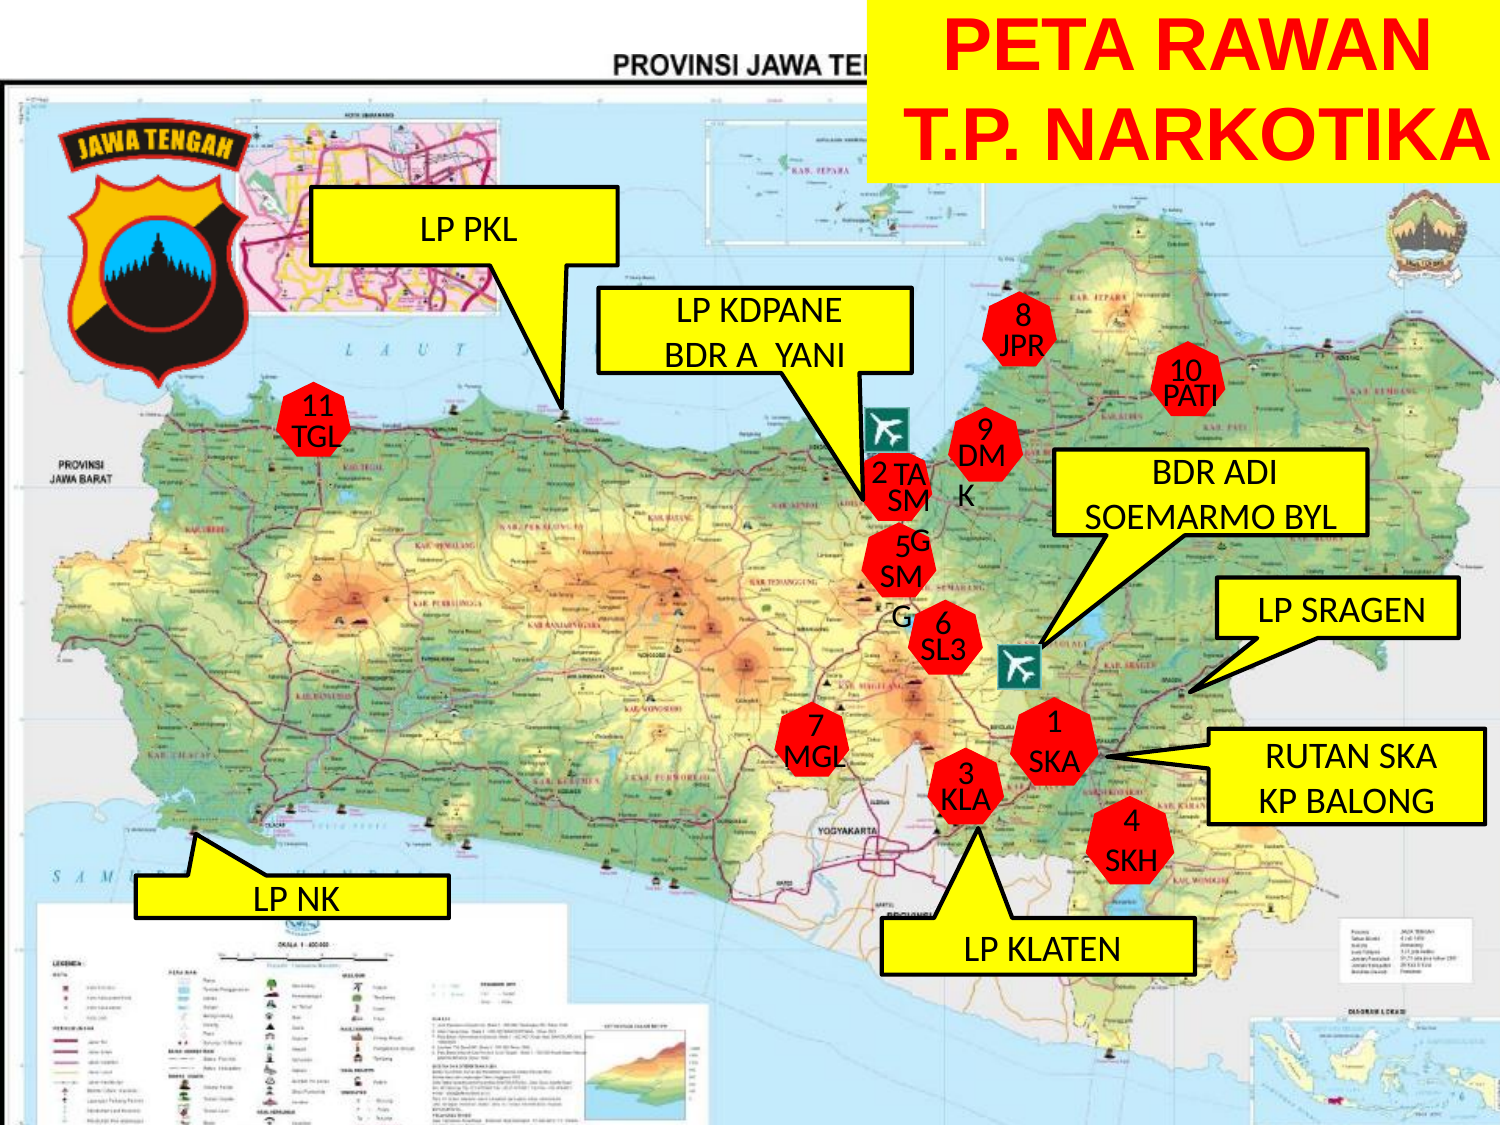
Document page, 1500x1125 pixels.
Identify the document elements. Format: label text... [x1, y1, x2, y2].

text_box PETA RAWAN T.P. NARKOTIKA [866, 0, 1500, 52]
picture [0, 54, 1500, 1125]
